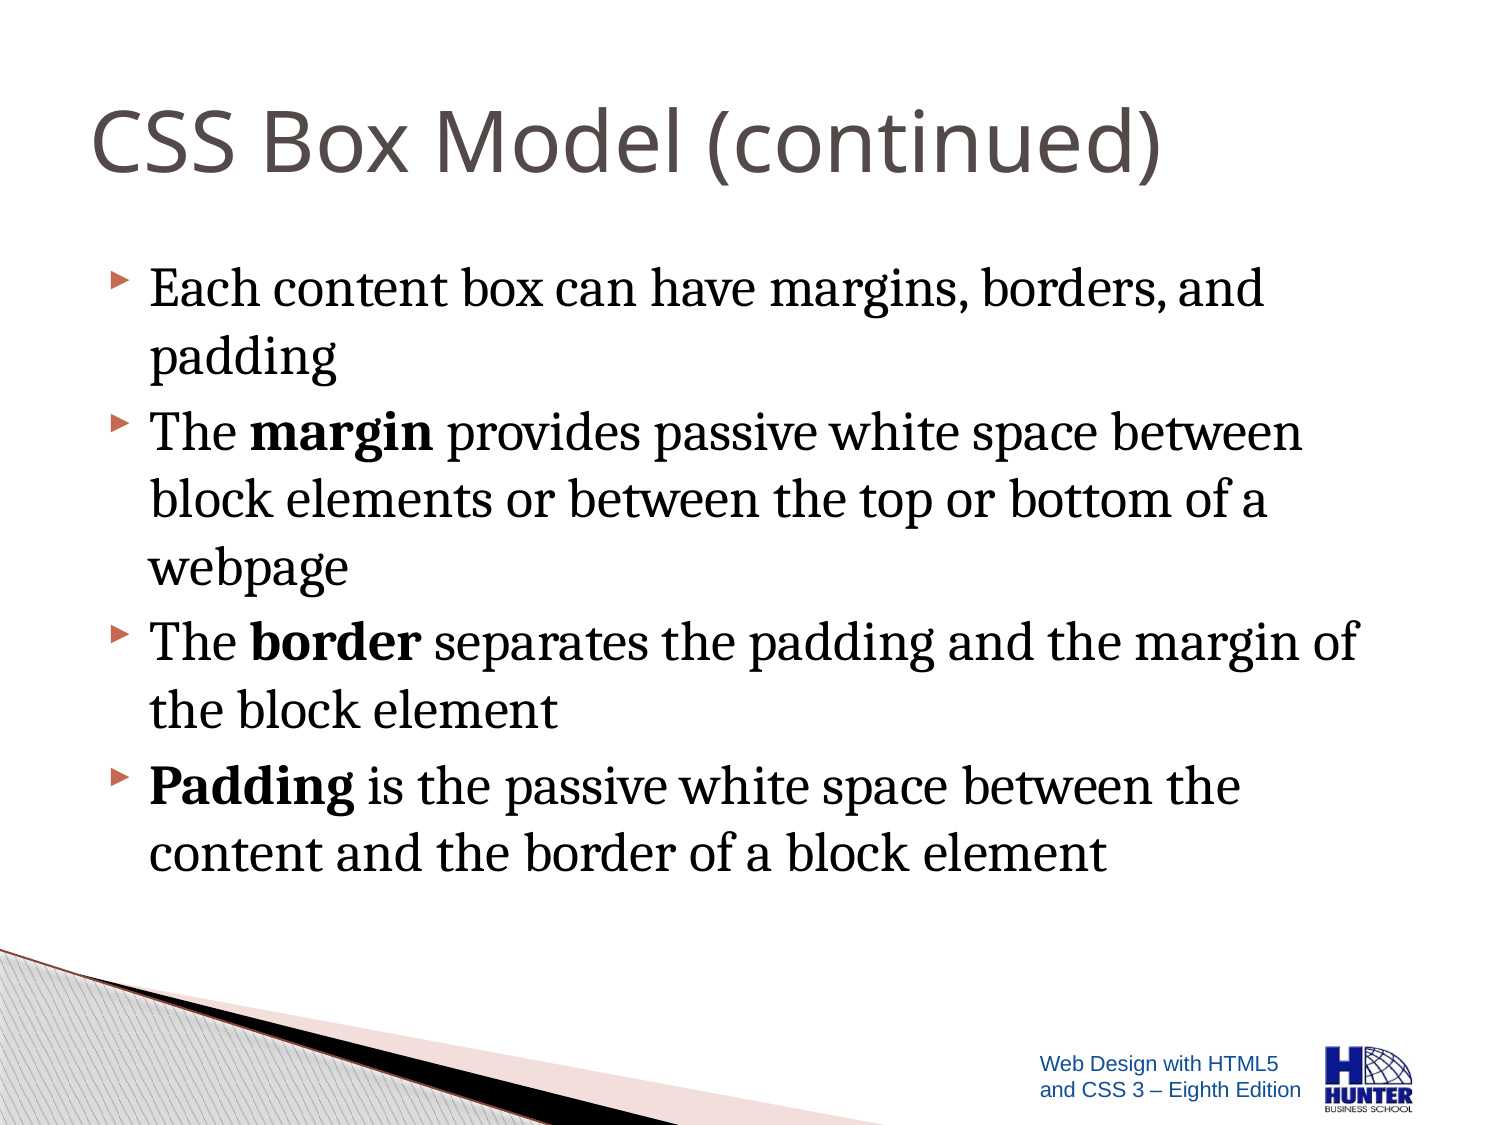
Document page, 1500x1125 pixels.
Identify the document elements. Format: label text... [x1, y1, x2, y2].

title CSS Box Model (continued) [75, 45, 1425, 233]
picture [1325, 1046, 1413, 1113]
list Each content box can have margins, borders, and padding The margin provides passive white space between block elements or between the top or bottom of a webpage The border separates the padding and the margin of the block element Padding is the passive white space between the content and the border of a block element [75, 243, 1425, 986]
